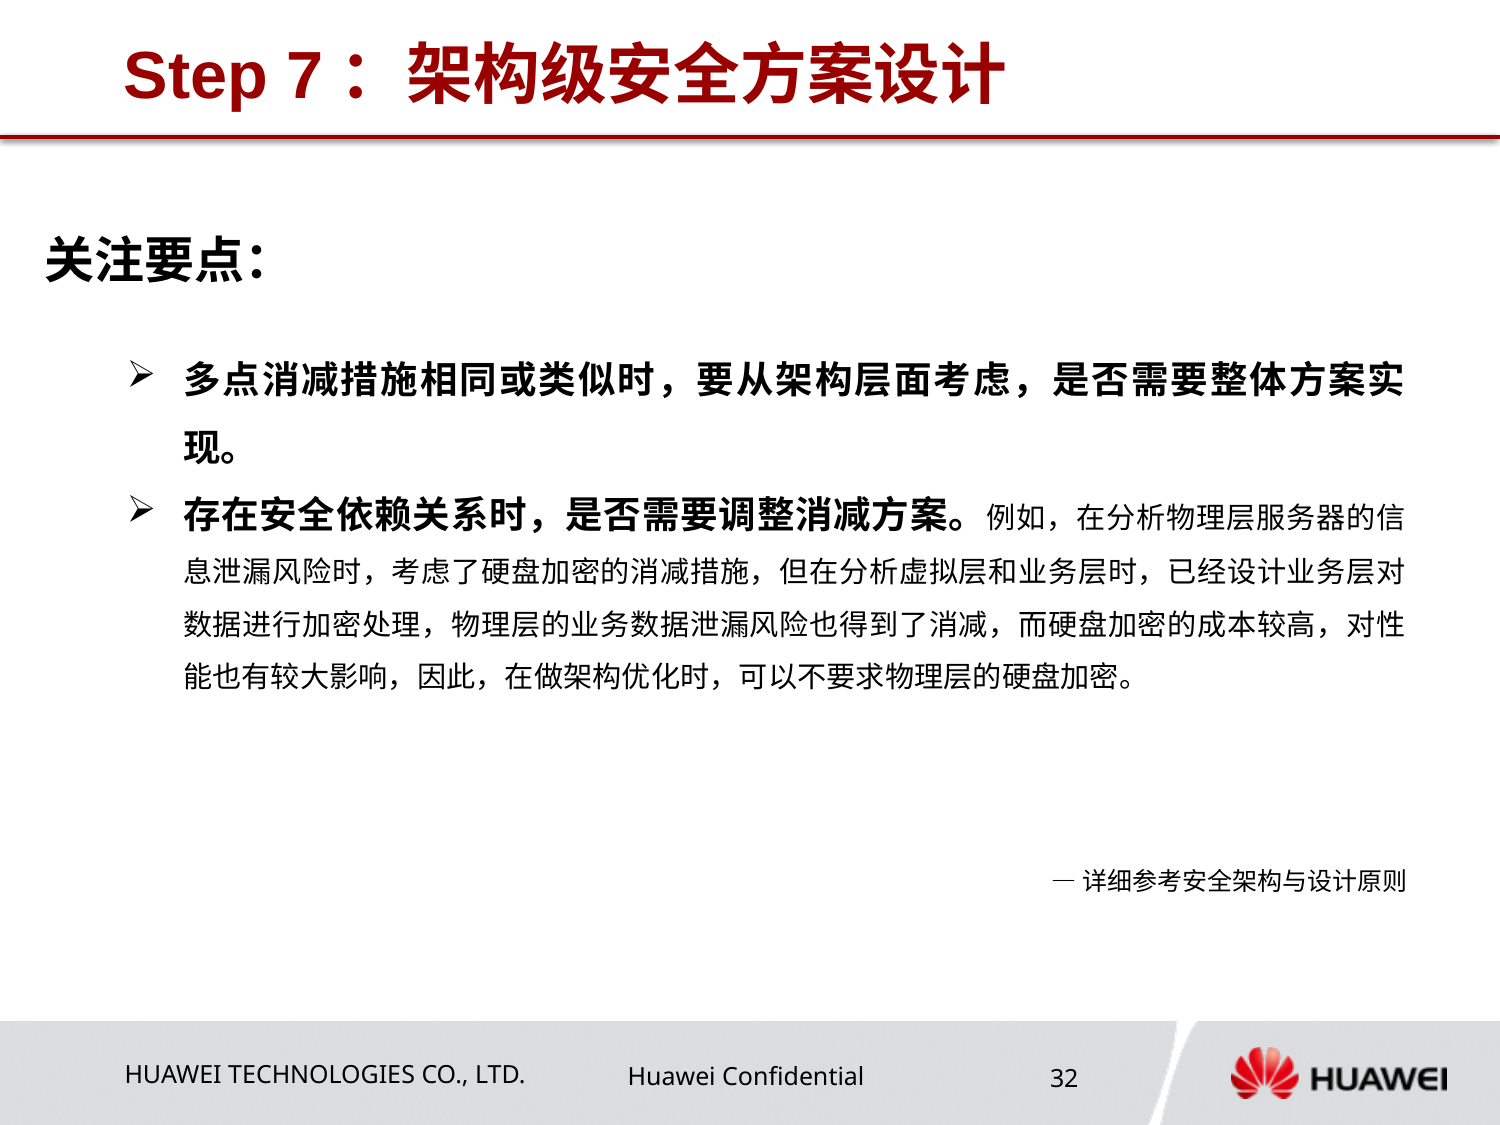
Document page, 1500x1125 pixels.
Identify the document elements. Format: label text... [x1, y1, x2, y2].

title Step 7：架构级安全方案设计 [123, 0, 1376, 132]
text_box —详细参考安全架构与设计原则 [1036, 857, 1423, 903]
text_box 关注要点： [29, 197, 879, 296]
text_box 多点消减措施相同或类似时，要从架构层面考虑，是否需要整体方案实现。 存在安全依赖关系时，是否需要调整消减方案。例如，在分析物理层服务器的信息泄漏风险时，考虑了硬盘加密的消减措施，但在分析虚拟层和业务层时，已经设计业务层对数据进行加密处理，物理层的业务数据泄漏风险也得到了消减，而硬盘加密的成本较高，对性能也有较大影响，因此，在做架构优化时，可以不要求物理层的硬盘加密。 [112, 326, 1421, 754]
picture [0, 1021, 1500, 1125]
